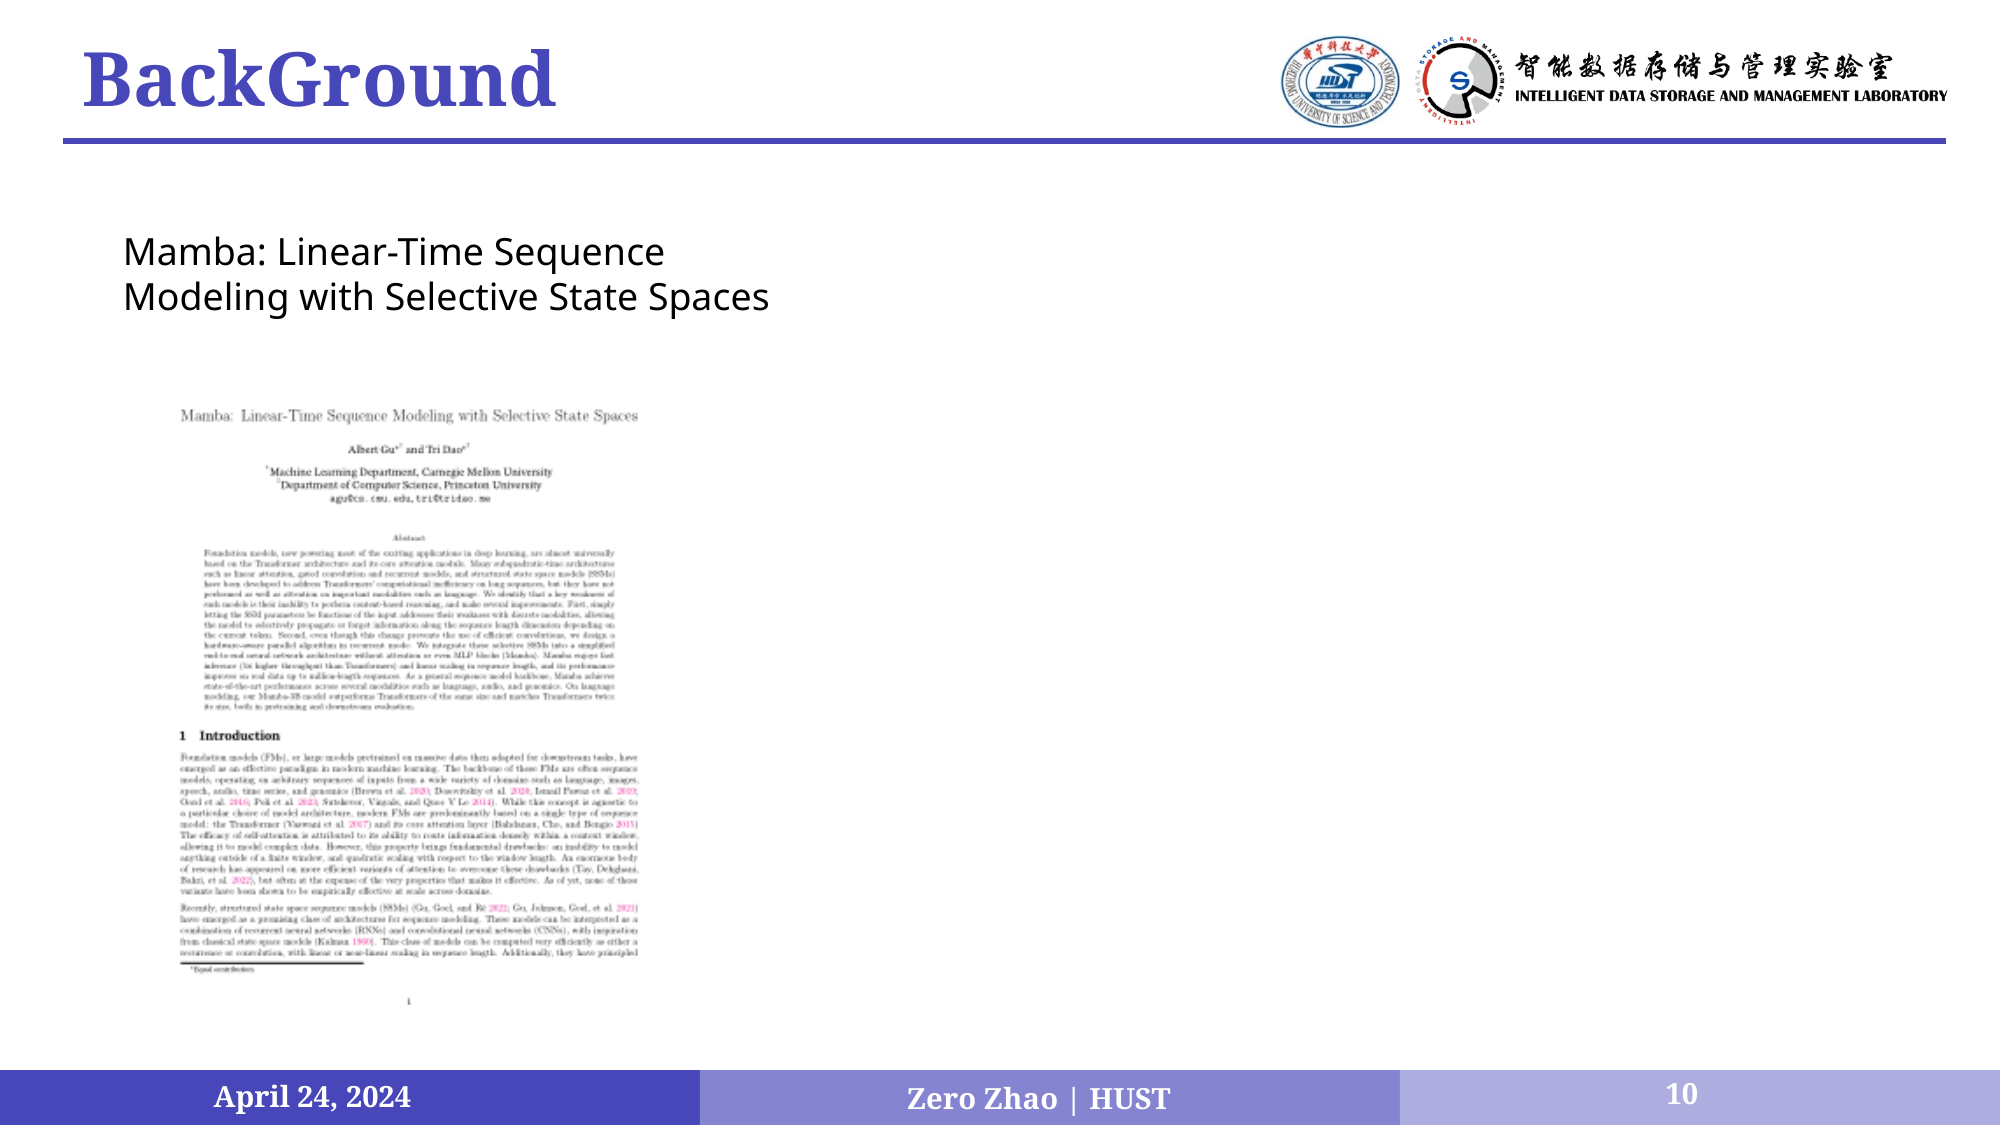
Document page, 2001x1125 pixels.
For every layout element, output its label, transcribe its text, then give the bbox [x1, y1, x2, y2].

picture [1409, 33, 1955, 128]
text_box [1399, 1069, 1615, 1125]
text_box Mamba: Linear-Time Sequence Modeling with Selective State Spaces [108, 220, 793, 326]
text_box [502, 1069, 699, 1125]
footer Zero Zhao | HUST [671, 1075, 1414, 1120]
text_box [1749, 1069, 2000, 1125]
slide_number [198, 1065, 502, 1125]
text_box [699, 1069, 1399, 1075]
picture [135, 345, 673, 1012]
text_box BackGround [68, 27, 1184, 132]
slide_number 10 [1615, 1050, 1749, 1125]
text_box [699, 1120, 1399, 1125]
picture [1280, 35, 1400, 128]
text_box [0, 1069, 198, 1125]
